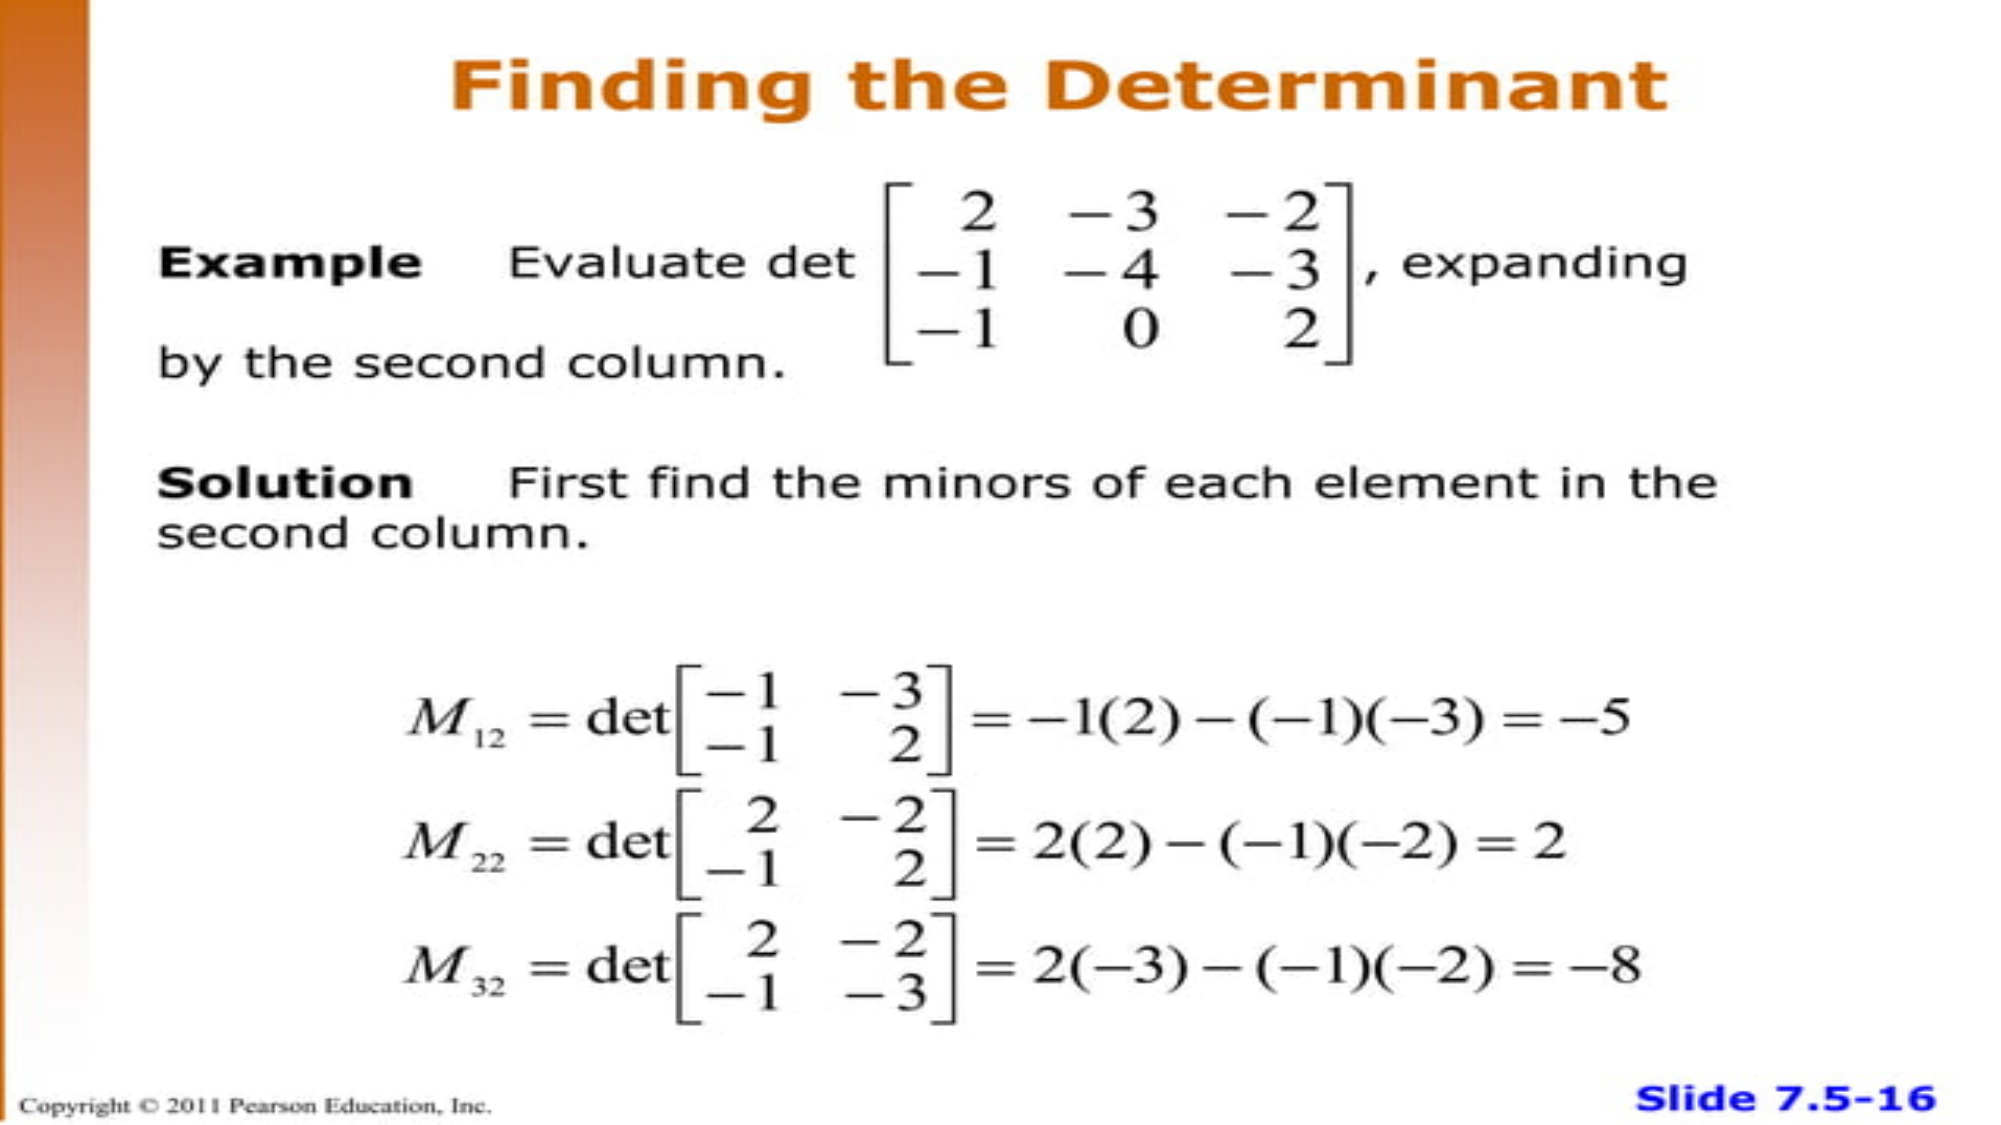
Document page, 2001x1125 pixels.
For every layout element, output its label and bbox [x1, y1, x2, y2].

list [0, 0, 2000, 1125]
